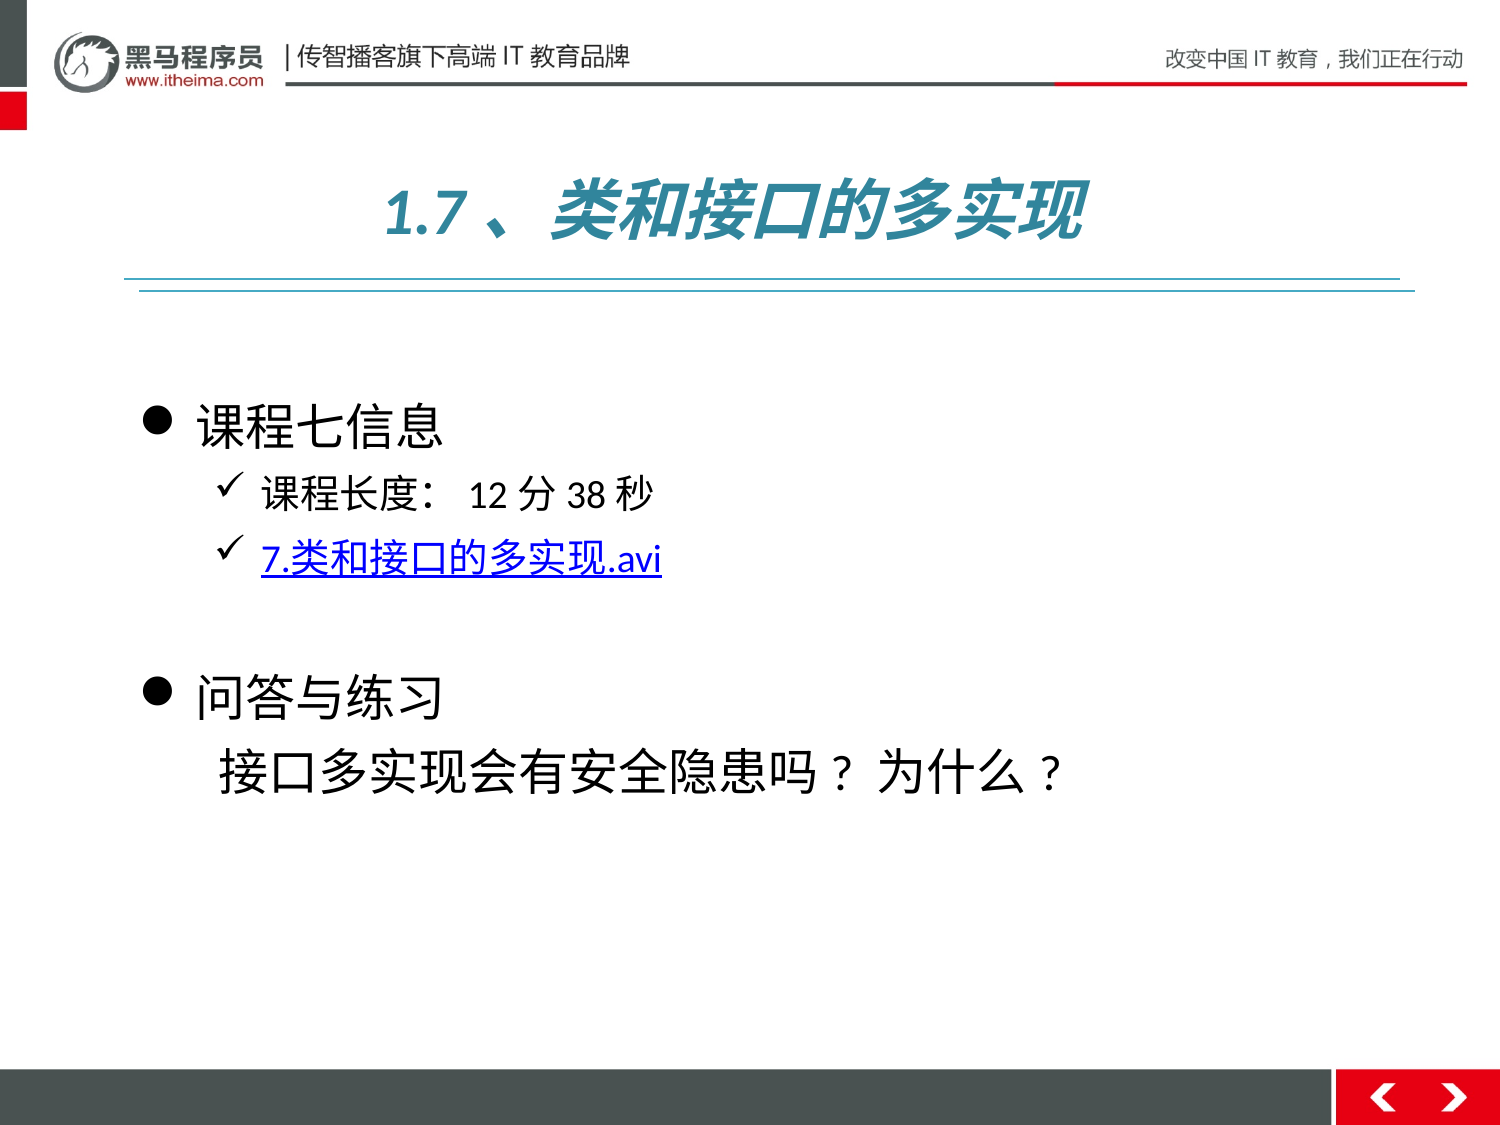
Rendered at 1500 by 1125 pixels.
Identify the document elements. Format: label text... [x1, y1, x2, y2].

picture [0, 0, 1500, 1125]
text_box 课程七信息 课程长度：12分38秒 7.类和接口的多实现.avi 问答与练习 接口多实现会有安全隐患吗? 为什么? [123, 315, 1387, 1024]
text_box 1.7、类和接口的多实现 [100, 160, 1363, 398]
